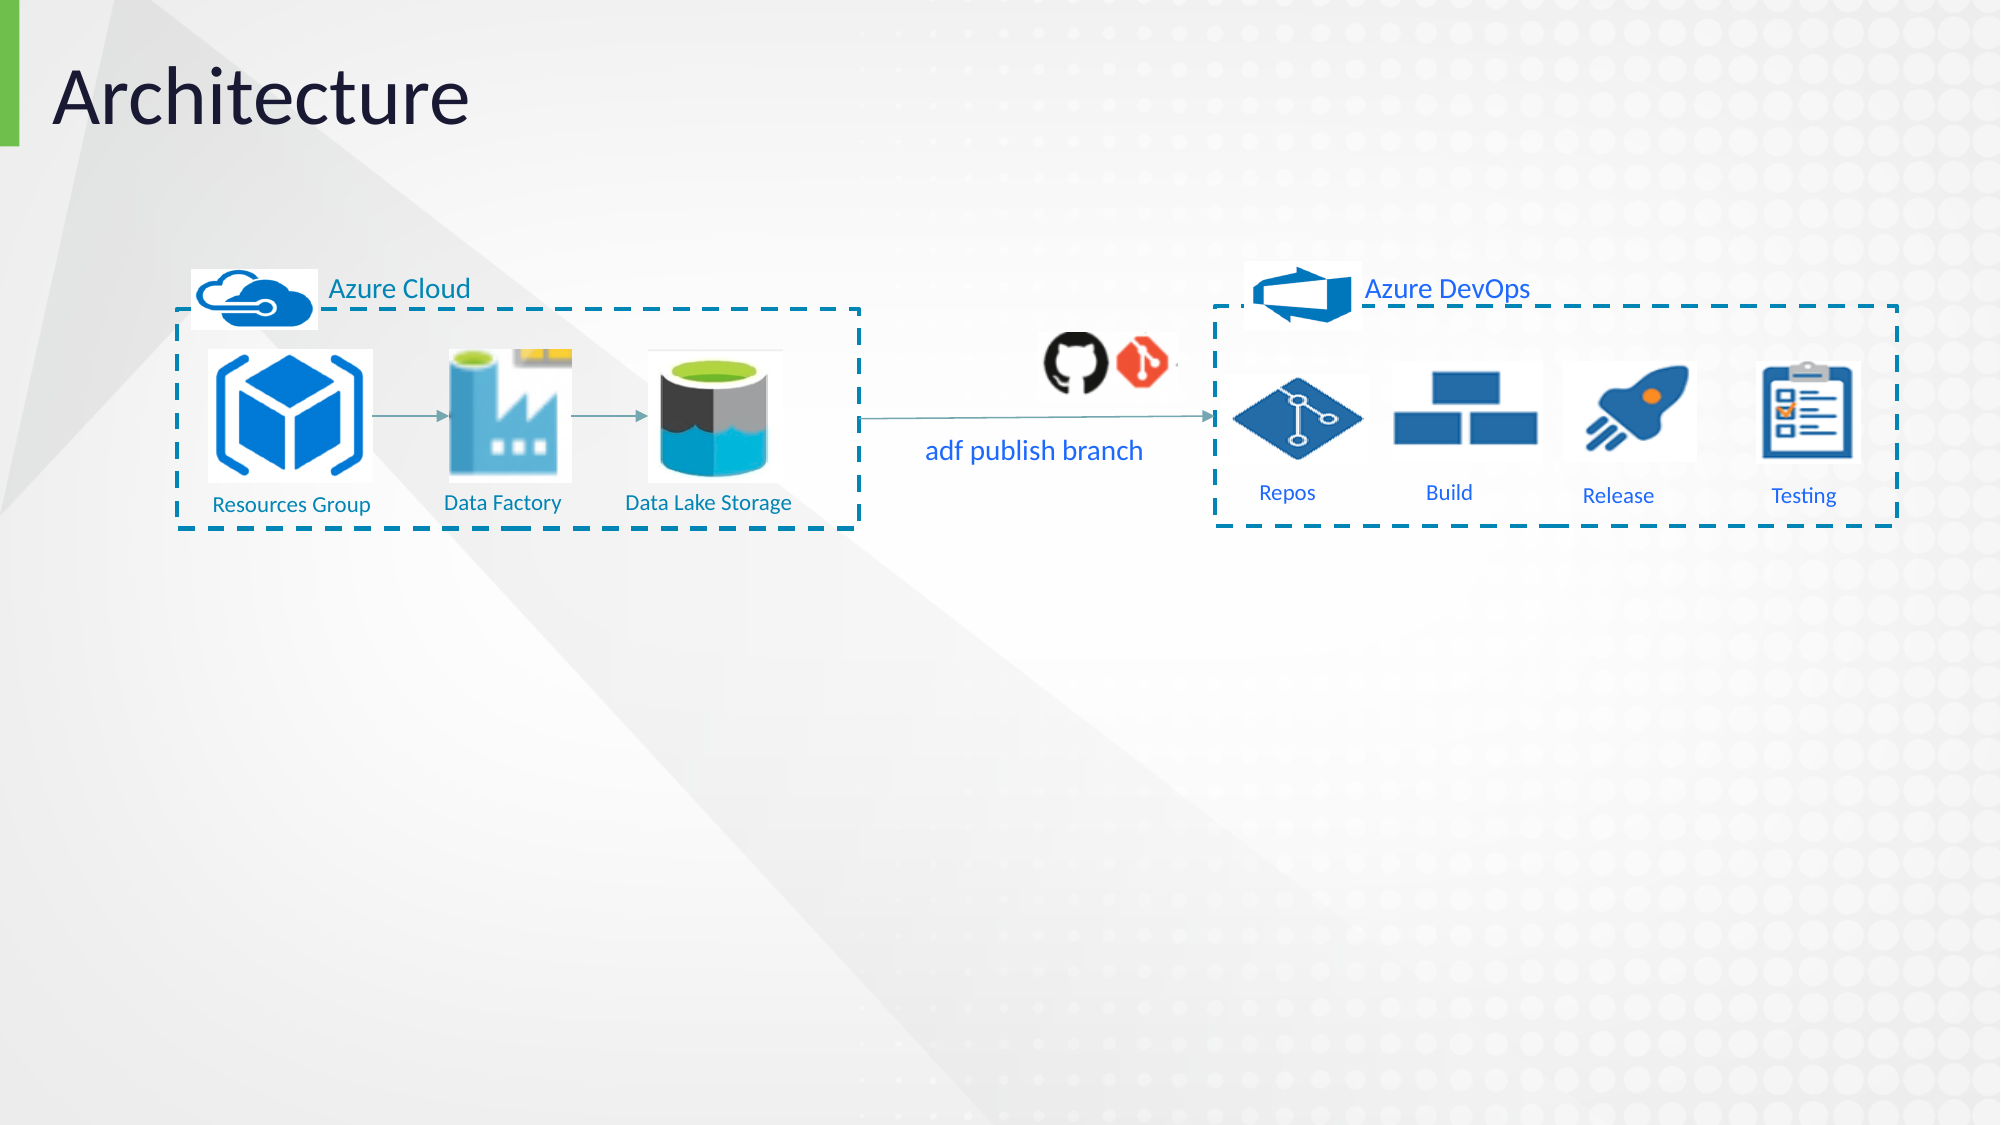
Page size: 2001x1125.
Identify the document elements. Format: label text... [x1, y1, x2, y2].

text_box Architecture [37, 33, 881, 149]
text_box [1213, 304, 1899, 528]
text_box Data Factory [429, 480, 592, 523]
text_box Azure DevOps [1362, 261, 1595, 312]
text_box [0, 0, 20, 147]
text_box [858, 415, 1216, 419]
text_box Azure Cloud [313, 261, 511, 312]
text_box Build [1411, 470, 1564, 513]
picture [0, 0, 2001, 1125]
text_box adf publish branch [910, 427, 1195, 474]
text_box Data Lake Storage [610, 480, 859, 523]
text_box [175, 307, 861, 531]
text_box Resources Group [198, 482, 400, 525]
text_box Testing [1756, 473, 1904, 516]
text_box Repos [1244, 470, 1369, 513]
text_box Release [1568, 473, 1726, 516]
